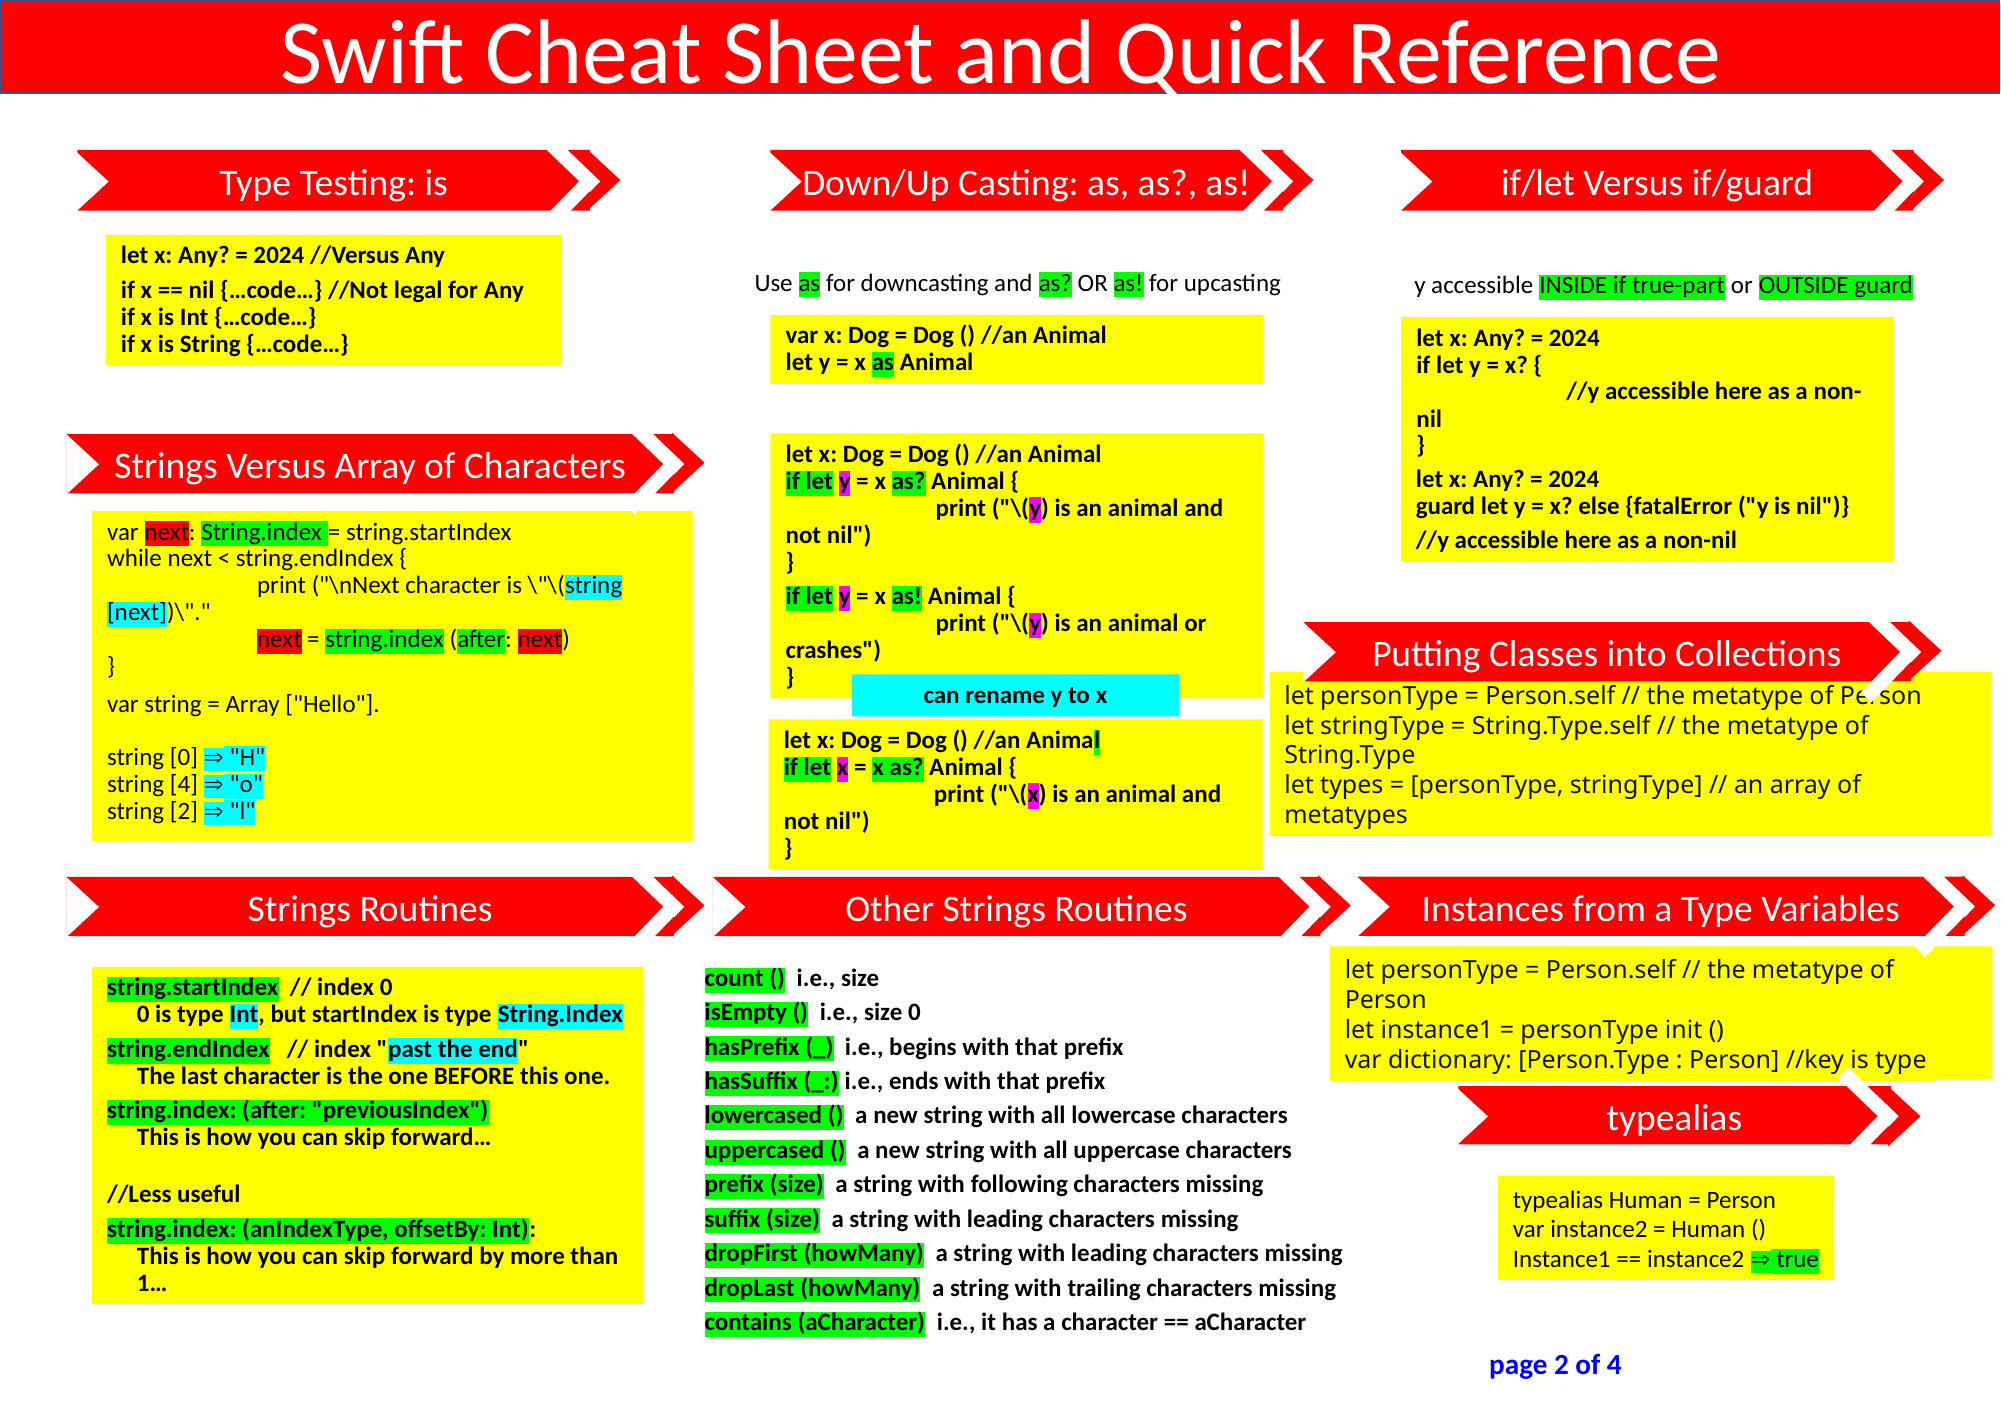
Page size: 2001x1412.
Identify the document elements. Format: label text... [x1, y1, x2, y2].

text_box Use as for downcasting and as? OR as! for upcasting [739, 224, 1363, 338]
text_box var x: Dog = Dog () //an Animal let y = x as Animal [770, 314, 1264, 384]
text_box let x: Any? = 2024 guard let y = x? else {fatalError ("y is nil")} //y accessible here as a non-nil [1400, 458, 1894, 562]
text_box Swift Cheat Sheet and Quick Reference [0, 0, 2000, 94]
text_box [1455, 1079, 2000, 1172]
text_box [1399, 149, 1944, 237]
text_box let x: Dog = Dog () //an Animal if let x = x as? Animal { print ("\(x) is an animal and not nil") } [768, 719, 1263, 870]
text_box var string = Array ["Hello"]. string [0]  "H" string [4]  "o" string [2]  "l" [92, 683, 693, 842]
text_box y accessible INSIDE if true-part or OUTSIDE guard [1399, 227, 2000, 341]
text_box let x: Dog = Dog () //an Animal if let y = x as? Animal { print ("\(y) is an animal and not nil") } if let y = x as! Animal { print ("\(y) is an animal or crashes") } [770, 433, 1264, 699]
text_box var next: String.index = string.startIndex while next < string.endIndex { print ("\nNext character is \"\(string [next])\"." next = string.index (after: next) } [92, 519, 693, 683]
text_box let x: Any? = 2024 if let y = x? { //y accessible here as a non-nil } [1401, 341, 1894, 458]
text_box string.startIndex // index 0 0 is type Int, but startIndex is type String.Index string.endIndex // index "past the end" The last character is the one BEFORE this one. string.index: (after: "previousIndex") This is how you can skip forward… //Less useful string.index: (anIndexType, offsetBy: Int): This is how you can skip forward by more than 1… [92, 966, 643, 1305]
text_box count () i.e., size isEmpty () i.e., size 0 hasPrefix (_) i.e., begins with that prefix hasSuffix (_:) i.e., ends with that prefix lowercased () a new string with all lowercase characters uppercased () a new string with all uppercase characters prefix (size) a string with following characters missing suffix (size) a string with leading characters missing dropFirst (howMany) a string with leading characters missing dropLast (howMany) a string with trailing characters missing contains (aCharacter) i.e., it has a character == aCharacter [689, 957, 1436, 1344]
text_box typealias Human = Person var instance2 = Human () Instance1 == instance2  true [1497, 1175, 1835, 1281]
text_box let personType = Person.self // the metatype of Person let instance1 = personType init () var dictionary: [Person.Type : Person] //key is type [1329, 945, 1993, 1082]
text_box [66, 875, 705, 962]
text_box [712, 875, 1351, 962]
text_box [1356, 875, 1996, 962]
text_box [75, 149, 621, 237]
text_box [66, 432, 705, 519]
text_box let personType = Person.self // the metatype of Person let stringType = String.Type.self // the metatype of String.Type let types = [personType, stringType] // an array of metatypes [1269, 671, 1992, 837]
text_box let x: Any? = 2024 //Versus Any if x == nil {…code…} //Not legal for Any if x is Int {…code…} if x is String {…code…} [105, 237, 562, 366]
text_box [1303, 620, 1942, 707]
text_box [768, 149, 1314, 237]
text_box can rename y to x [852, 674, 1180, 717]
text_box page 2 of 4 [1473, 1337, 1638, 1389]
